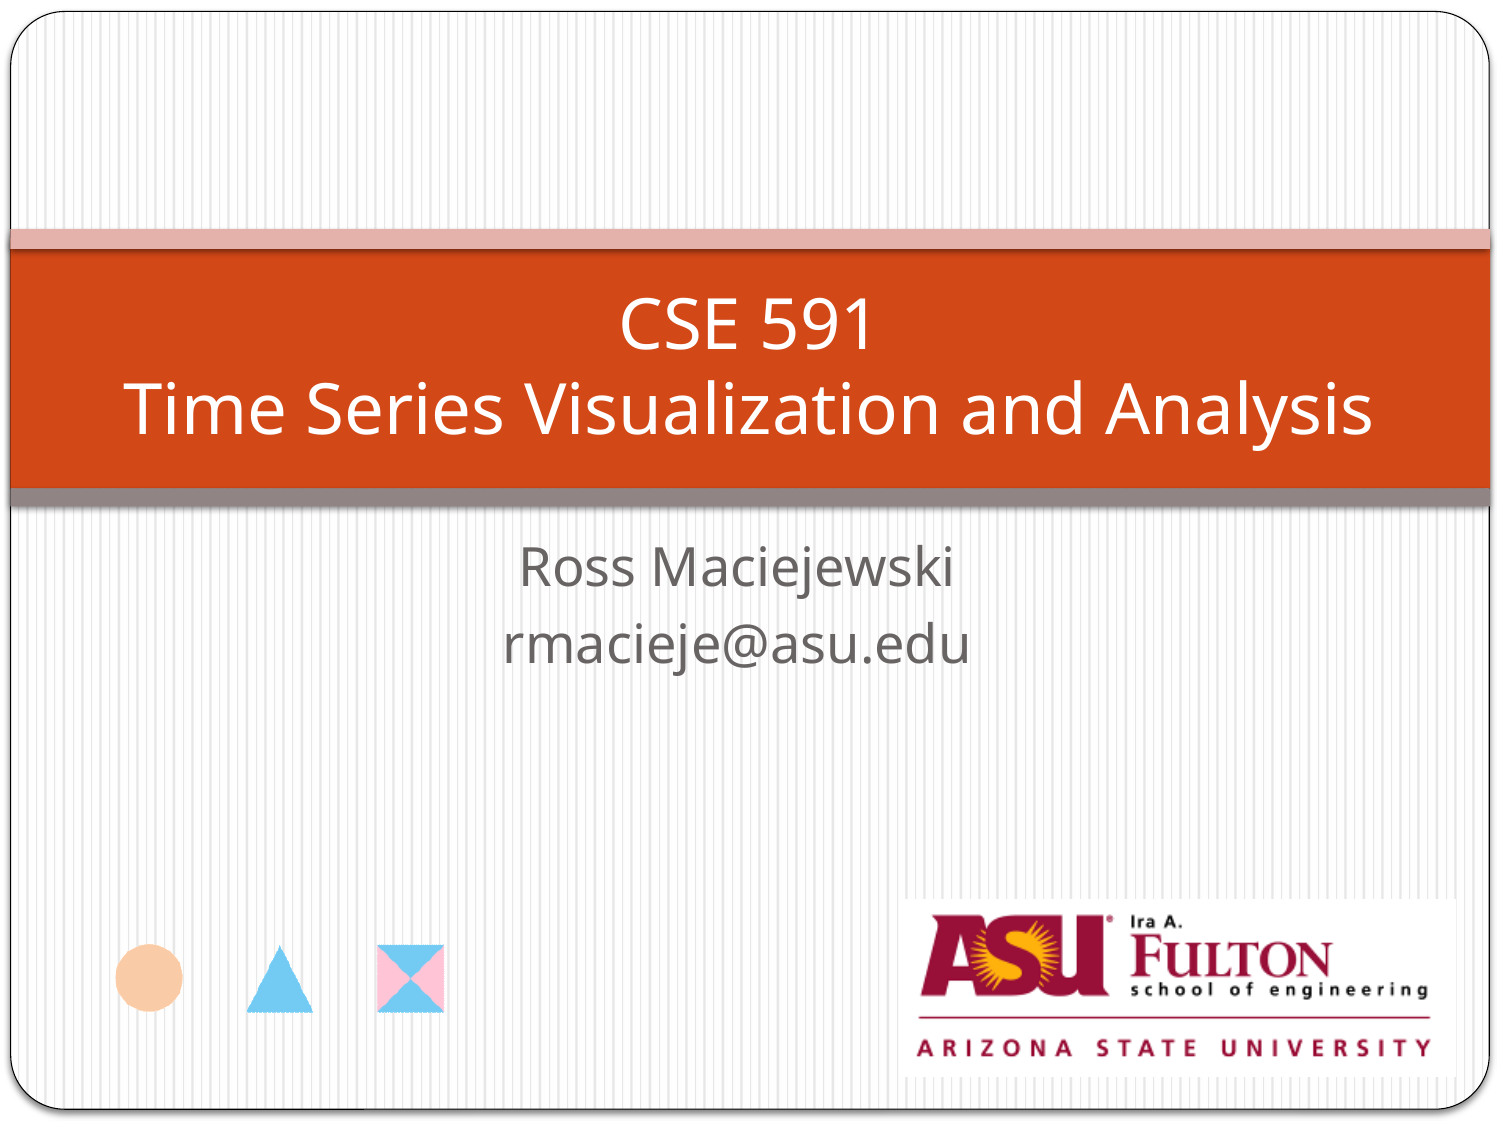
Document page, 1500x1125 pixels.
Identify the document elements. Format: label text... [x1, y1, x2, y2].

subtitle Ross Maciejewski rmacieje@asu.edu [212, 525, 1263, 788]
title CSE 591 Time Series Visualization and Analysis [75, 247, 1425, 489]
picture [899, 899, 1456, 1077]
picture [49, 806, 508, 1125]
